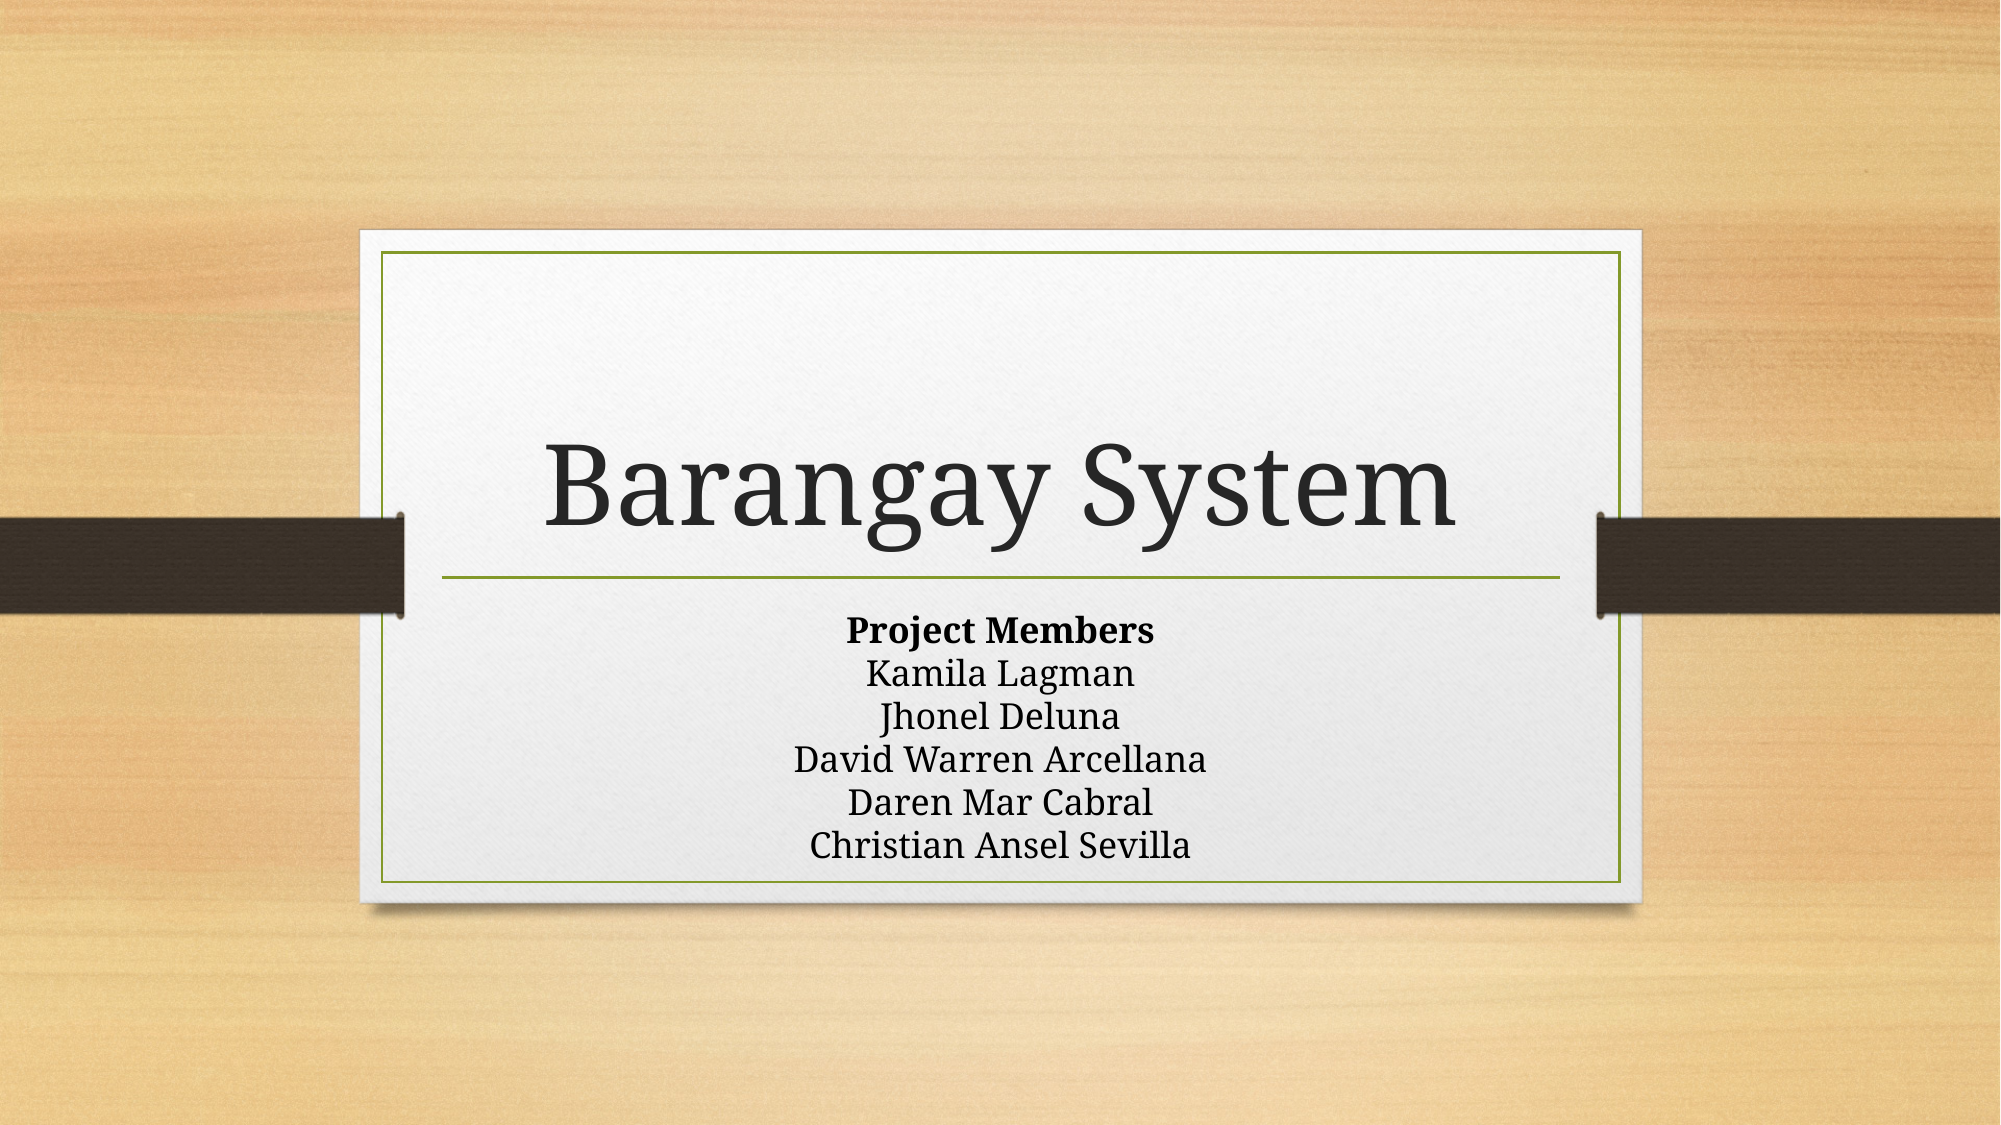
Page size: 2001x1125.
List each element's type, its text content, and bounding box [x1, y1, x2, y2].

title Barangay System [441, 306, 1560, 556]
picture [0, 0, 2001, 1125]
subtitle Project Members Kamila Lagman Jhonel Deluna David Warren Arcellana Daren Mar Cabral Christian Ansel Sevilla [441, 600, 1560, 875]
